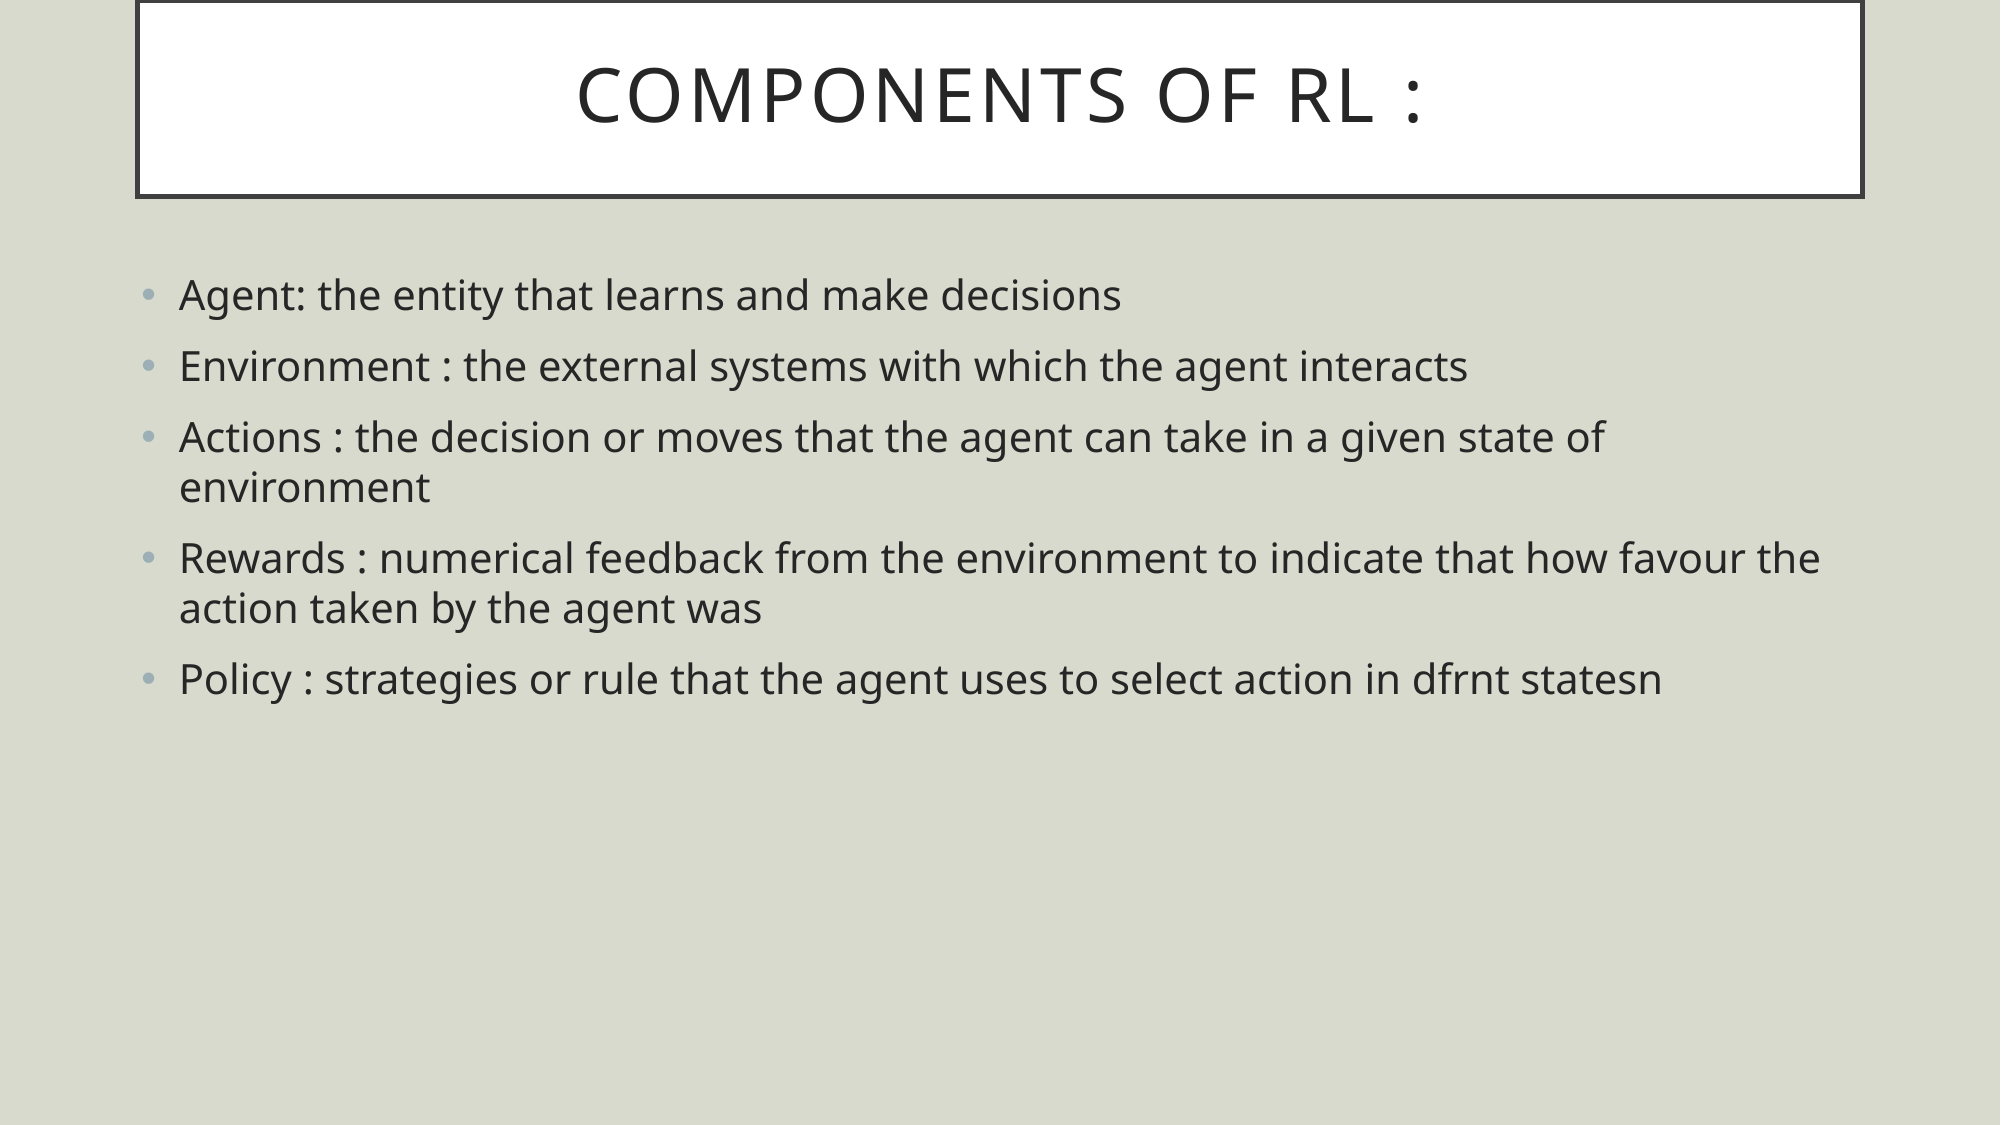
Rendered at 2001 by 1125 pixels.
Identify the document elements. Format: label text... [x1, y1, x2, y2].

title Components of RL : [135, 0, 1865, 199]
list Agent: the entity that learns and make decisions Environment : the external systems with which the agent interacts Actions : the decision or moves that the agent can take in a given state of environment Rewards : numerical feedback from the environment to indicate that how favour the action taken by the agent was Policy : strategies or rule that the agent uses to select action in dfrnt statesn [126, 261, 1852, 1101]
